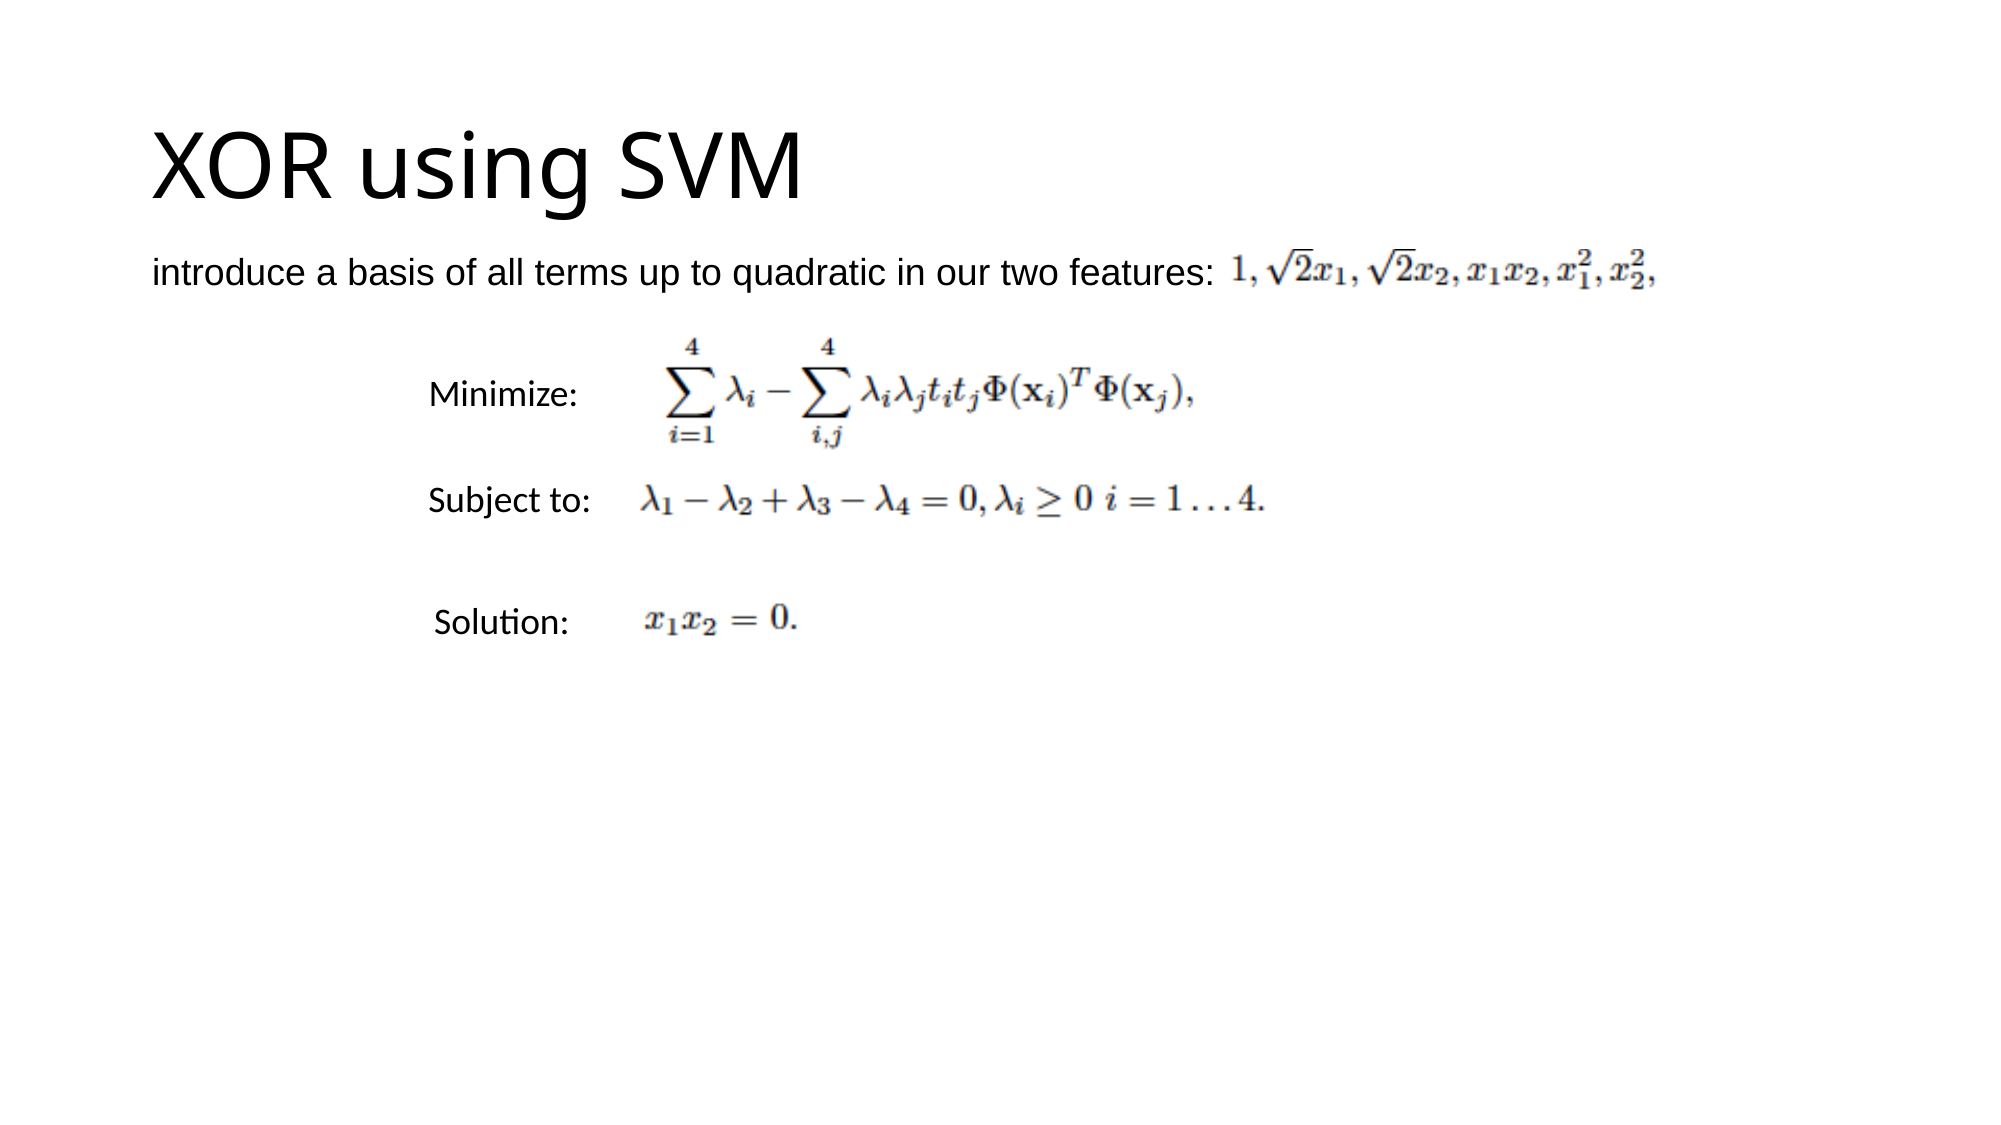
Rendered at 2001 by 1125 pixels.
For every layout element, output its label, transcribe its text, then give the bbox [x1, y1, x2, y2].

text_box introduce a basis of all terms up to quadratic in our two features: [137, 240, 1765, 301]
picture [640, 326, 1210, 458]
text_box Minimize: [413, 361, 594, 422]
picture [1228, 249, 1667, 296]
text_box Solution: [419, 589, 594, 650]
text_box Subject to: [413, 468, 607, 528]
title XOR using SVM [137, 59, 1863, 278]
picture [640, 598, 801, 642]
picture [635, 481, 1267, 526]
